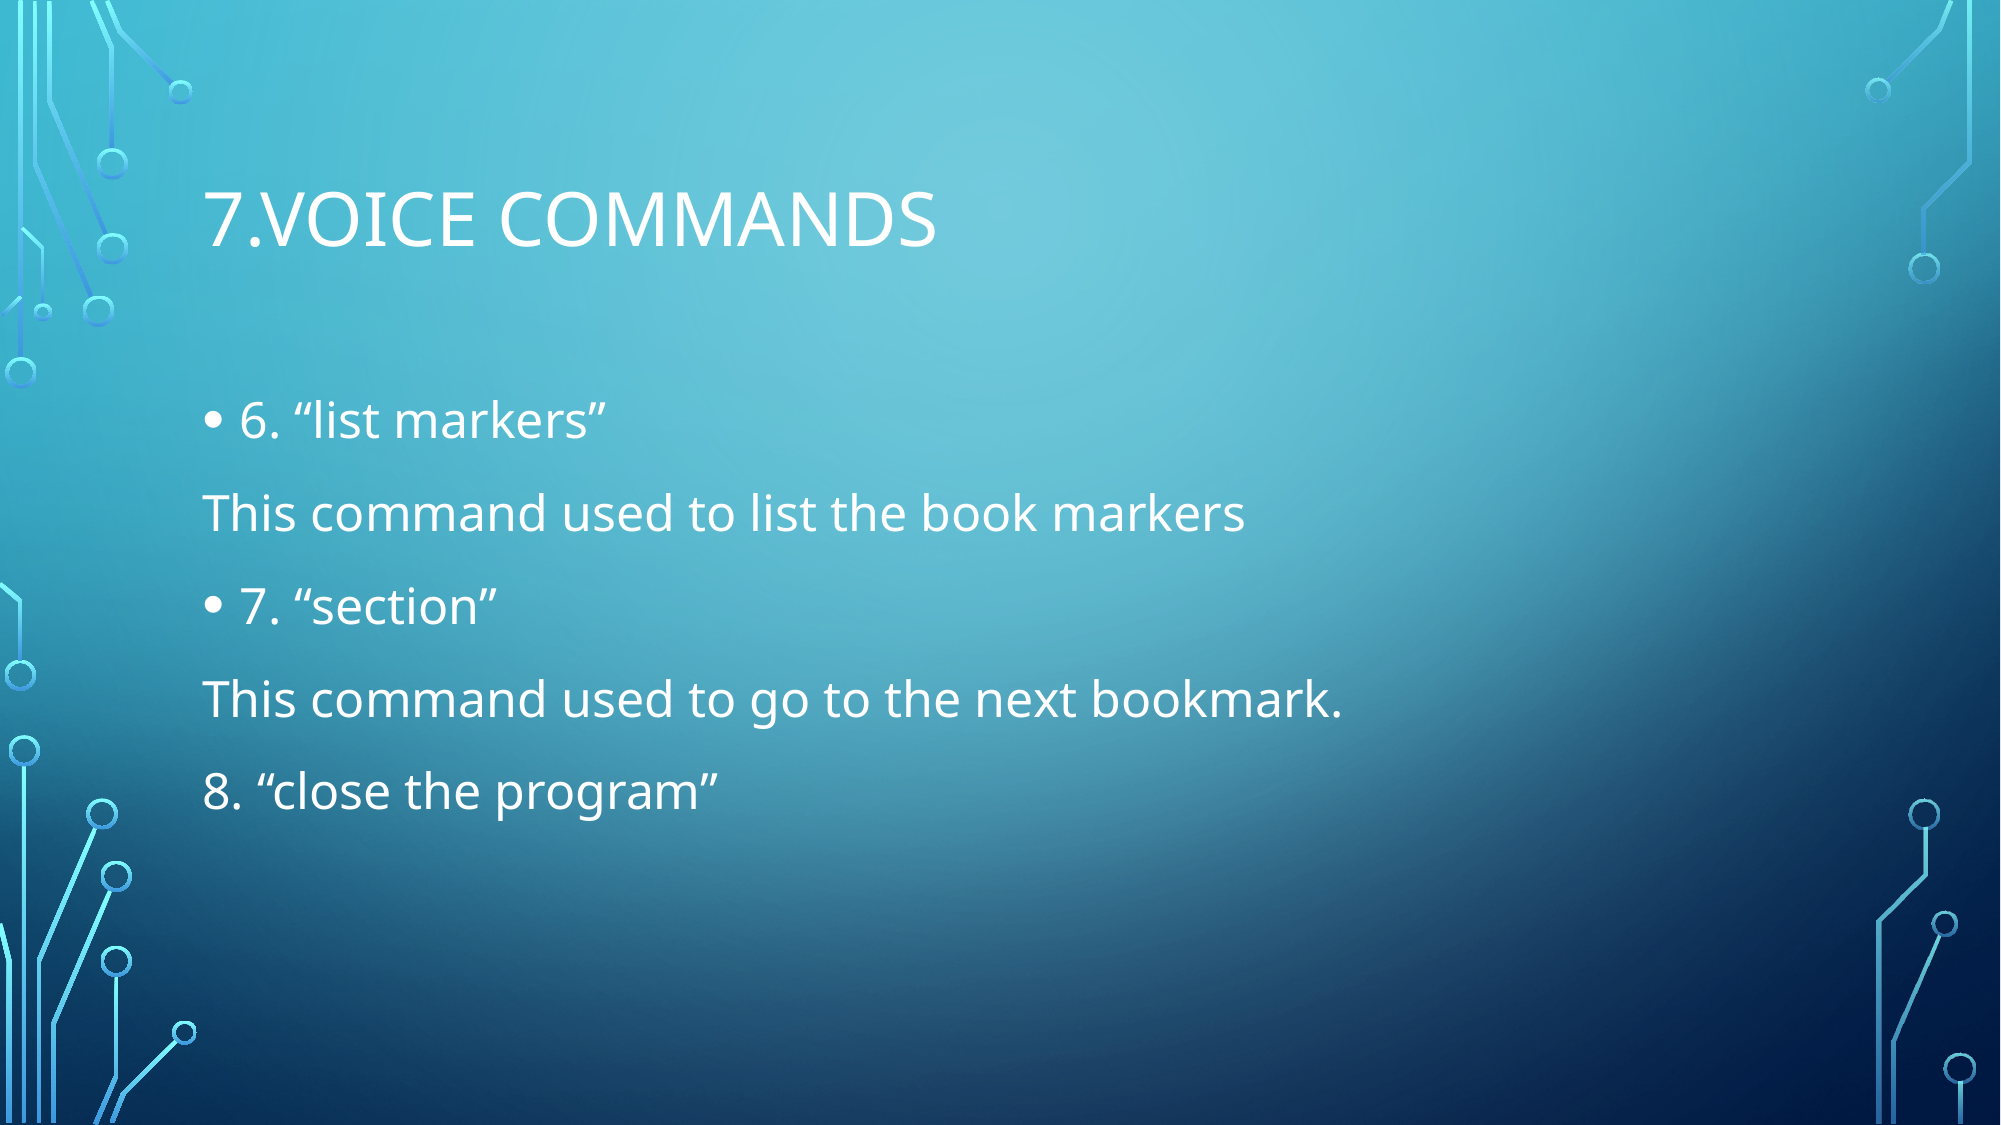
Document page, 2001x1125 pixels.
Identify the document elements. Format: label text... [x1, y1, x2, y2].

title 7.voice commands [187, 101, 1813, 344]
list 6. “list markers” This command used to list the book markers 7. “section” This command used to go to the next bookmark. 8. “close the program” [187, 369, 1813, 950]
